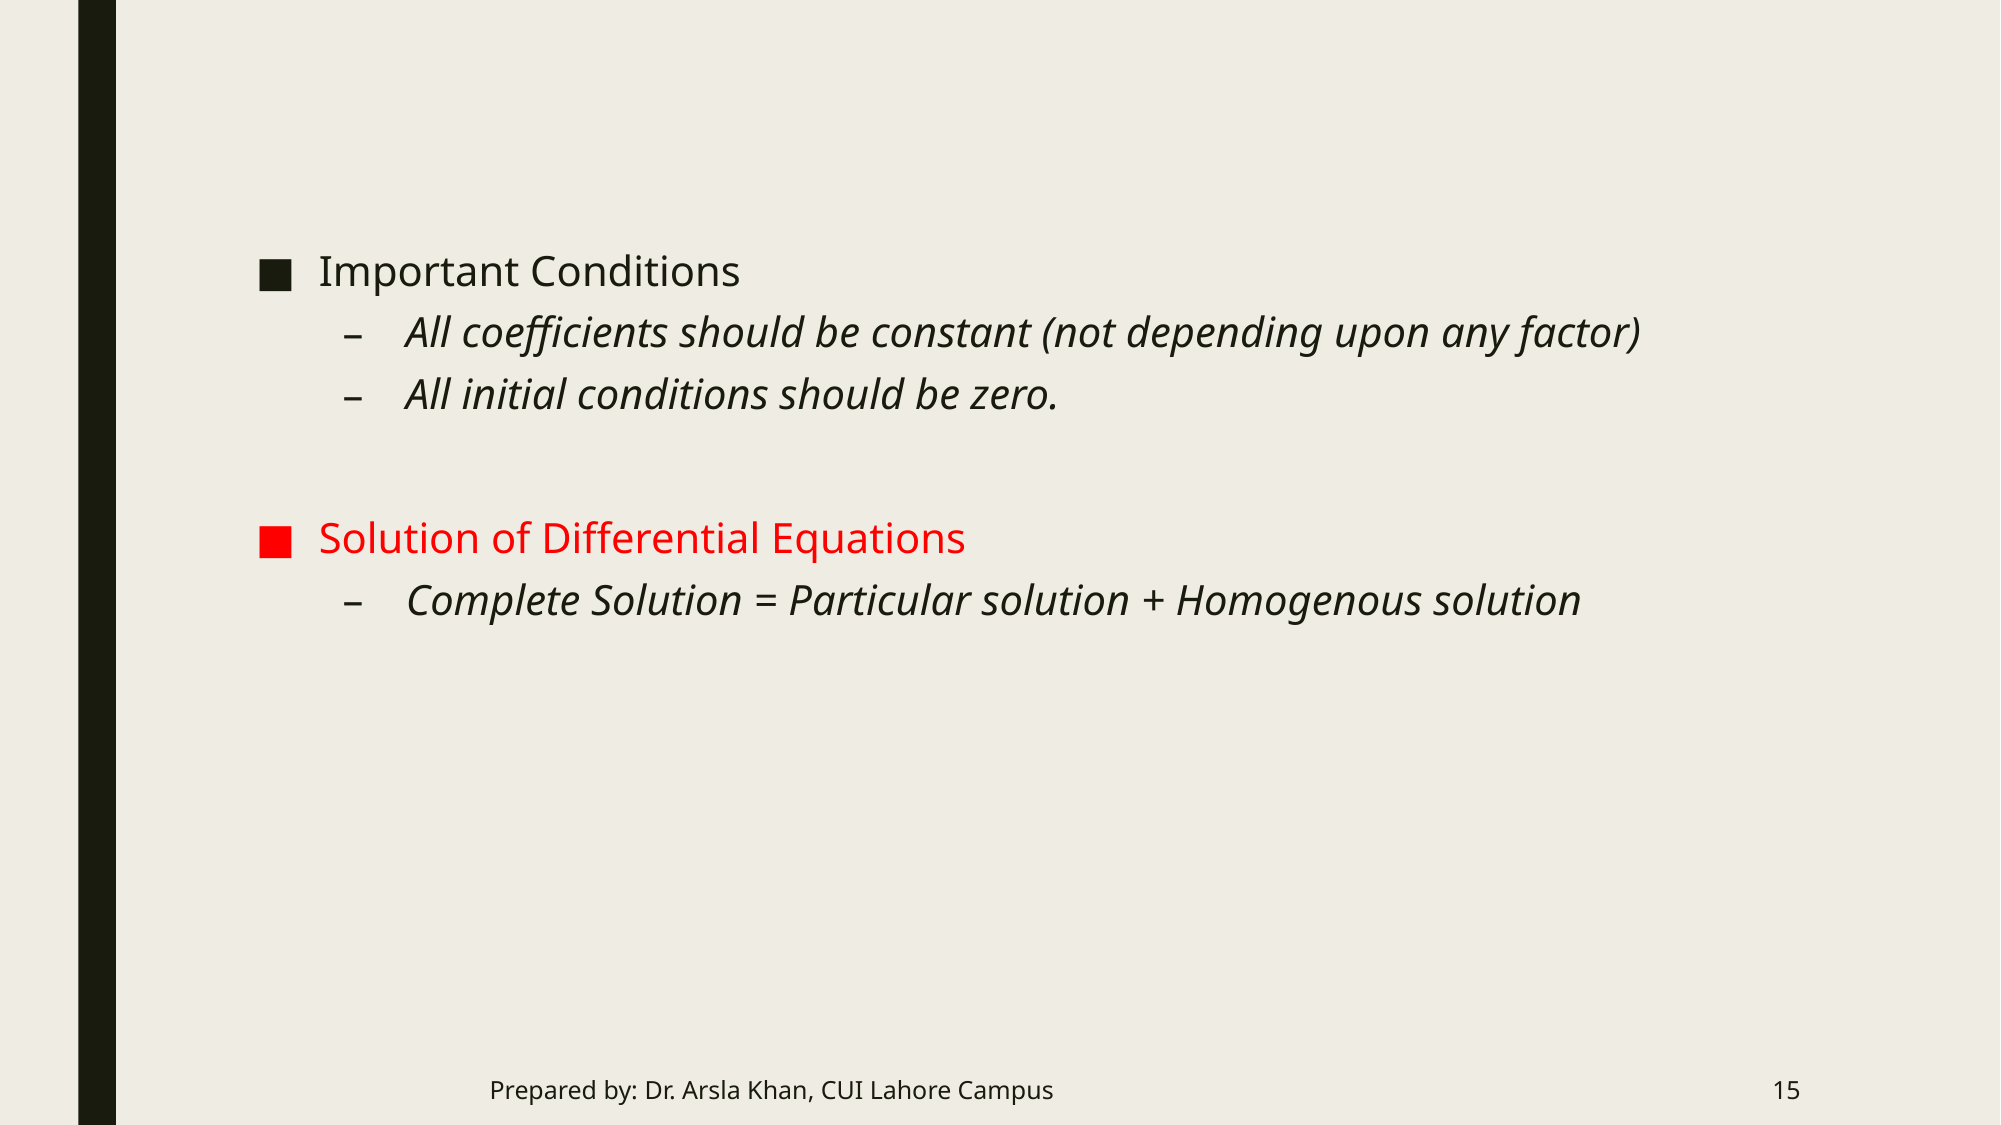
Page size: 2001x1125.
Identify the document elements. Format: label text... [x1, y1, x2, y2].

slide_number 15 [1553, 1058, 1816, 1125]
footer Prepared by: Dr. Arsla Khan, CUI Lahore Campus [474, 1058, 1505, 1125]
